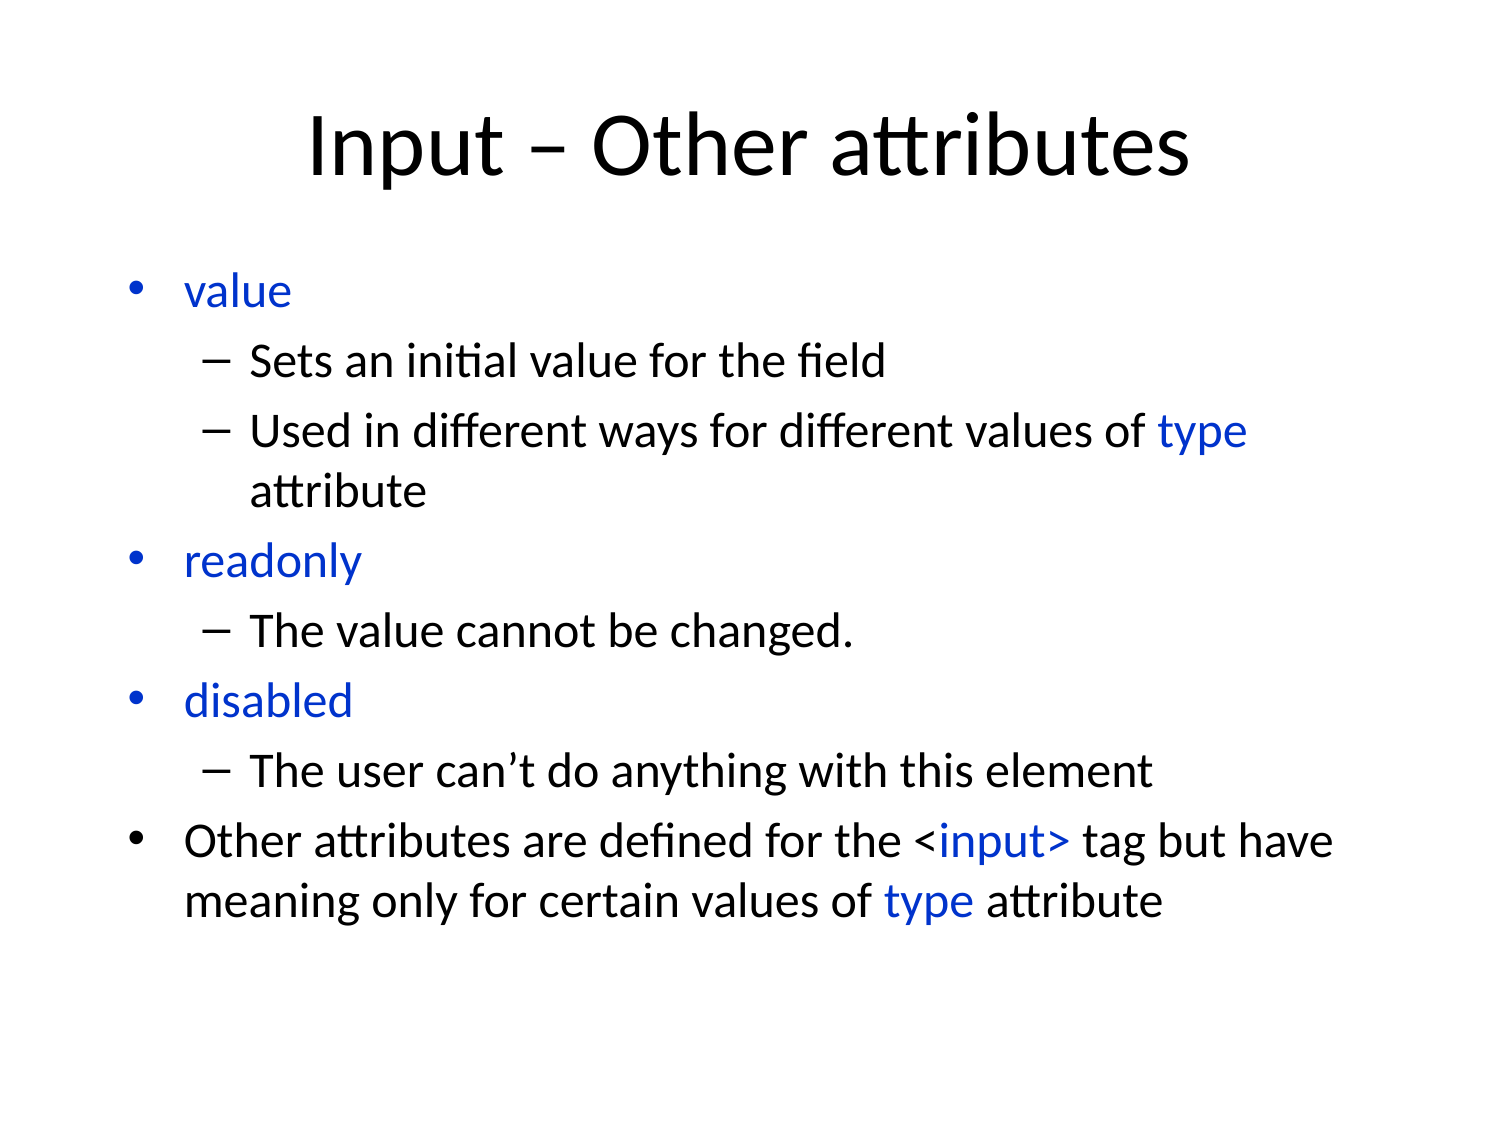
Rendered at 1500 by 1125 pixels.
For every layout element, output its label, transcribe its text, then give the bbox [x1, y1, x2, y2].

title Input – Other attributes [75, 45, 1425, 233]
list value Sets an initial value for the field Used in different ways for different values of type attribute readonly The value cannot be changed. disabled The user can’t do anything with this element Other attributes are defined for the <input> tag but have meaning only for certain values of type attribute [112, 249, 1388, 1050]
